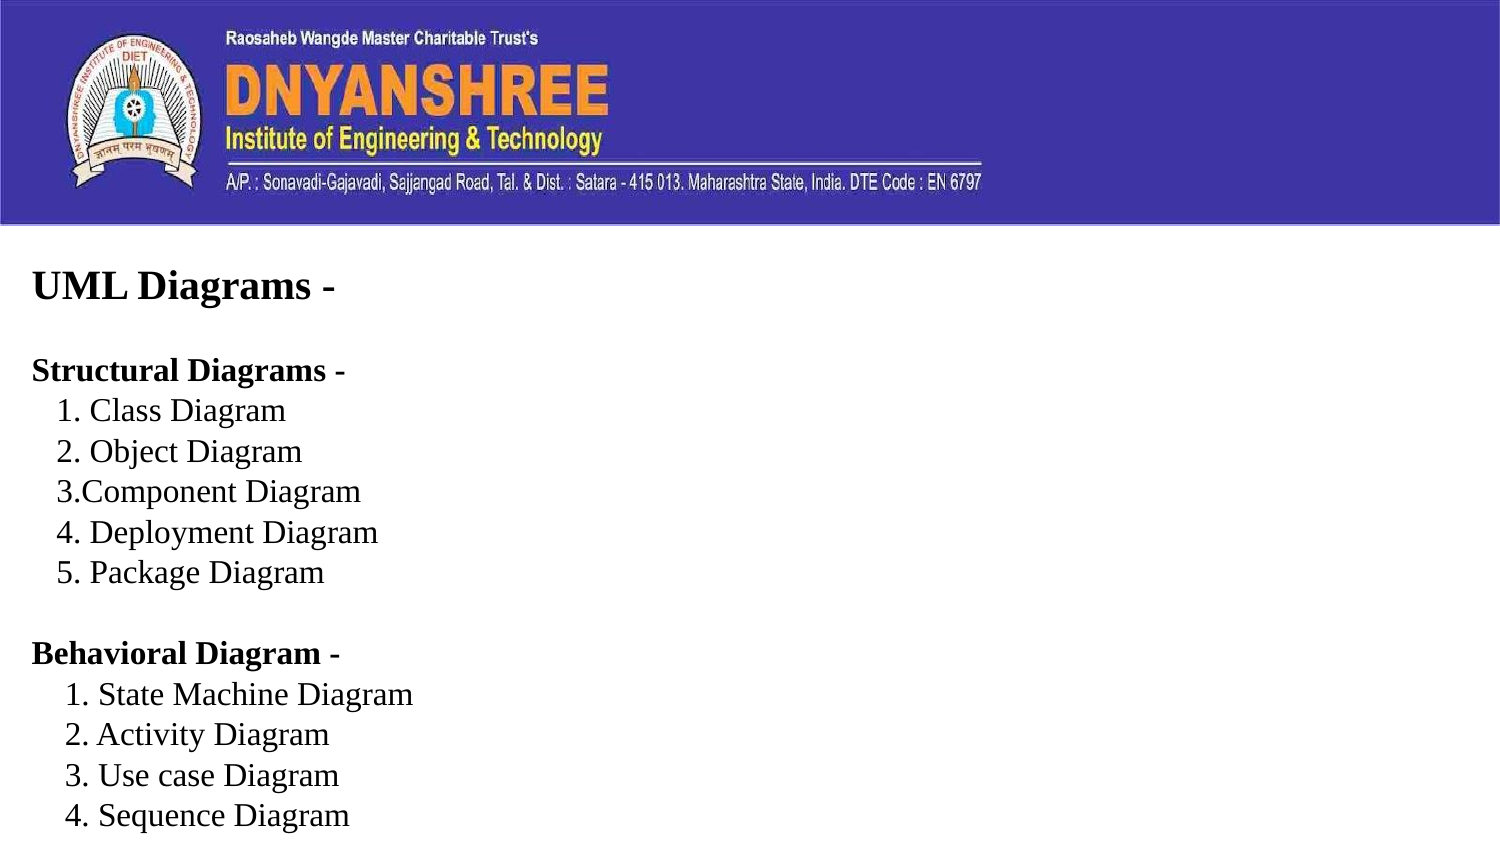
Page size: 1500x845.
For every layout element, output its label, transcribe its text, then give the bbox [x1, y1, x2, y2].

text_box UML Diagrams - Structural Diagrams - 1. Class Diagram 2. Object Diagram 3.Component Diagram 4. Deployment Diagram 5. Package Diagram Behavioral Diagram - 1. State Machine Diagram 2. Activity Diagram 3. Use case Diagram 4. Sequence Diagram [16, 242, 1484, 844]
picture [0, 0, 1500, 226]
